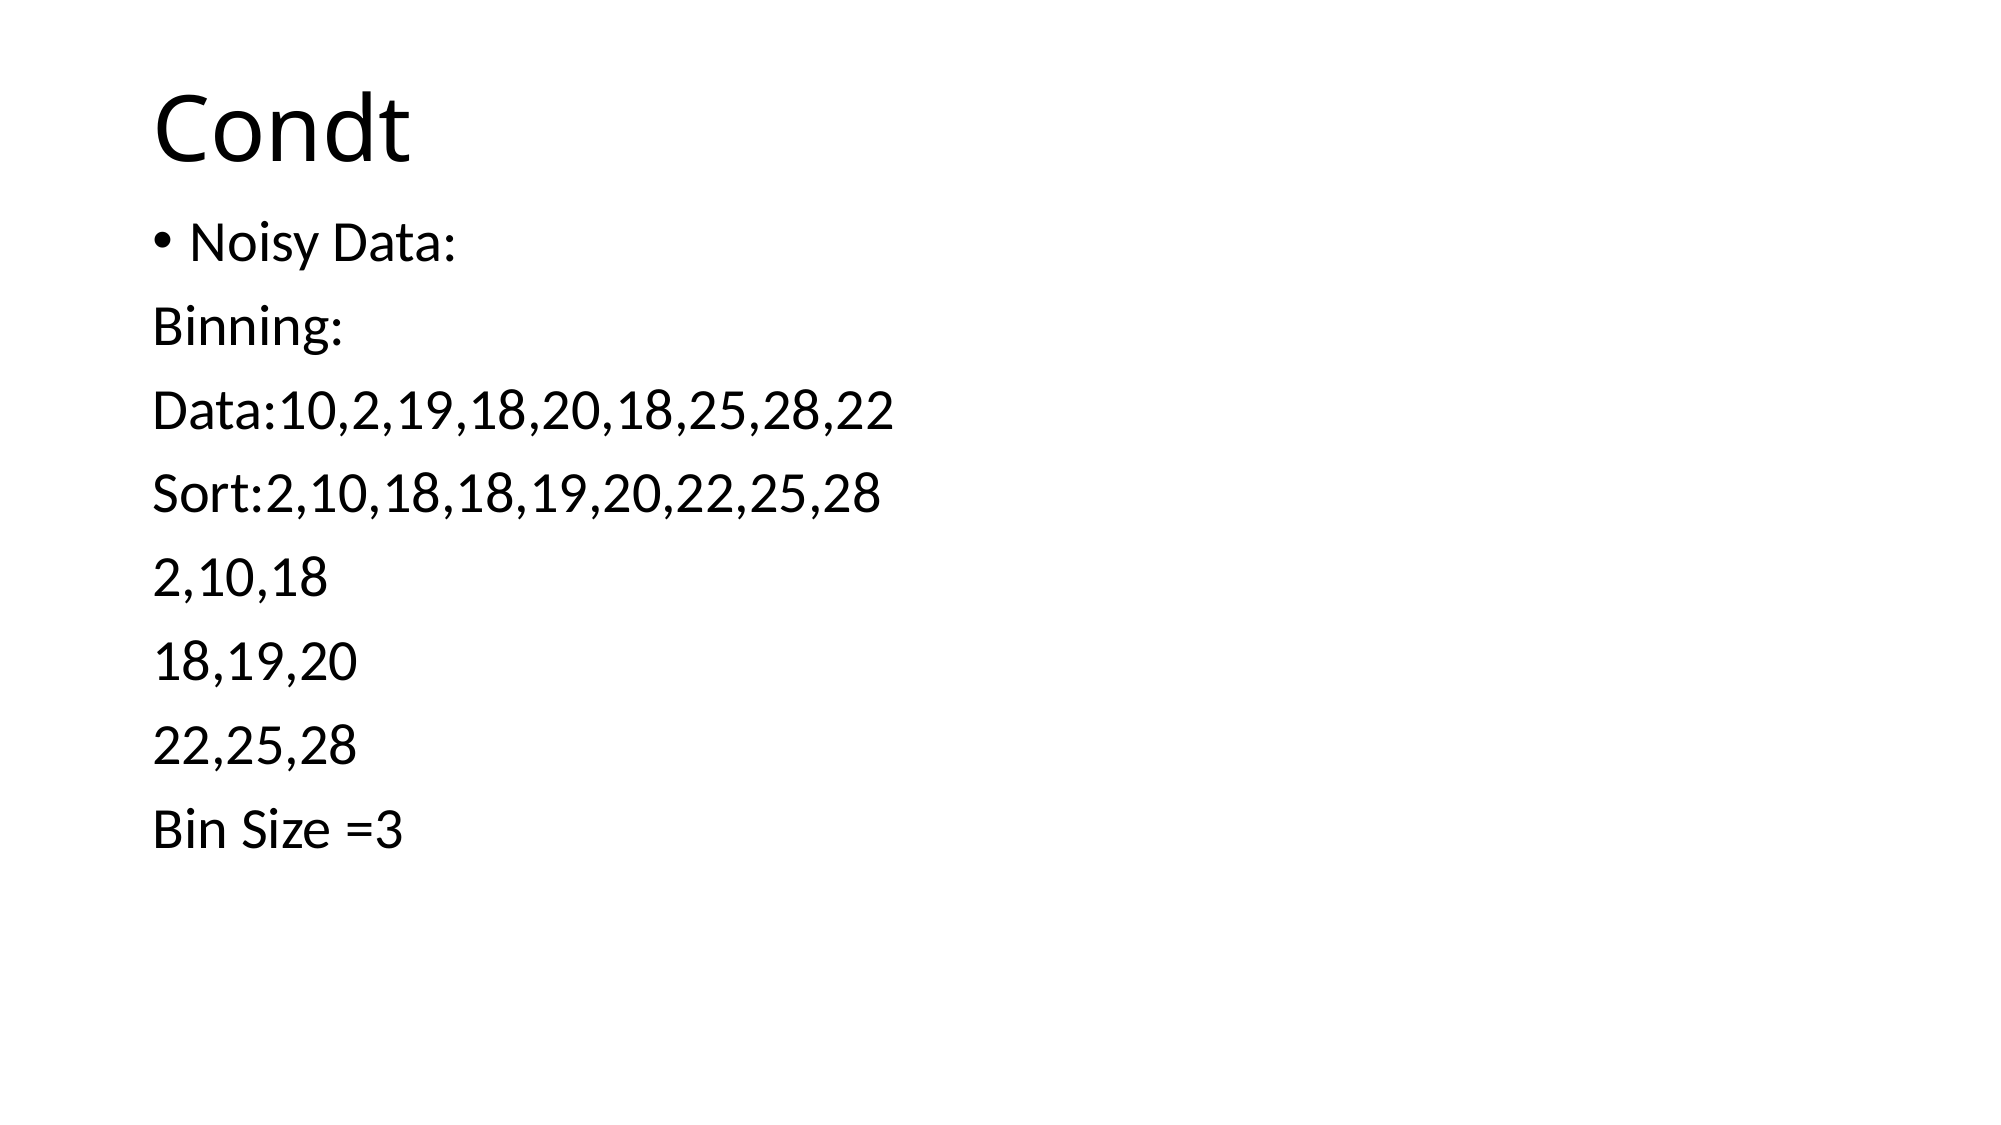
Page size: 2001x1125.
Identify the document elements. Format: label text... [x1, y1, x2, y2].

list Noisy Data: Binning: Data:10,2,19,18,20,18,25,28,22 Sort:2,10,18,18,19,20,22,25,28 2,10,18 18,19,20 22,25,28 Bin Size =3 [137, 203, 1863, 918]
title Condt [137, 59, 1863, 203]
